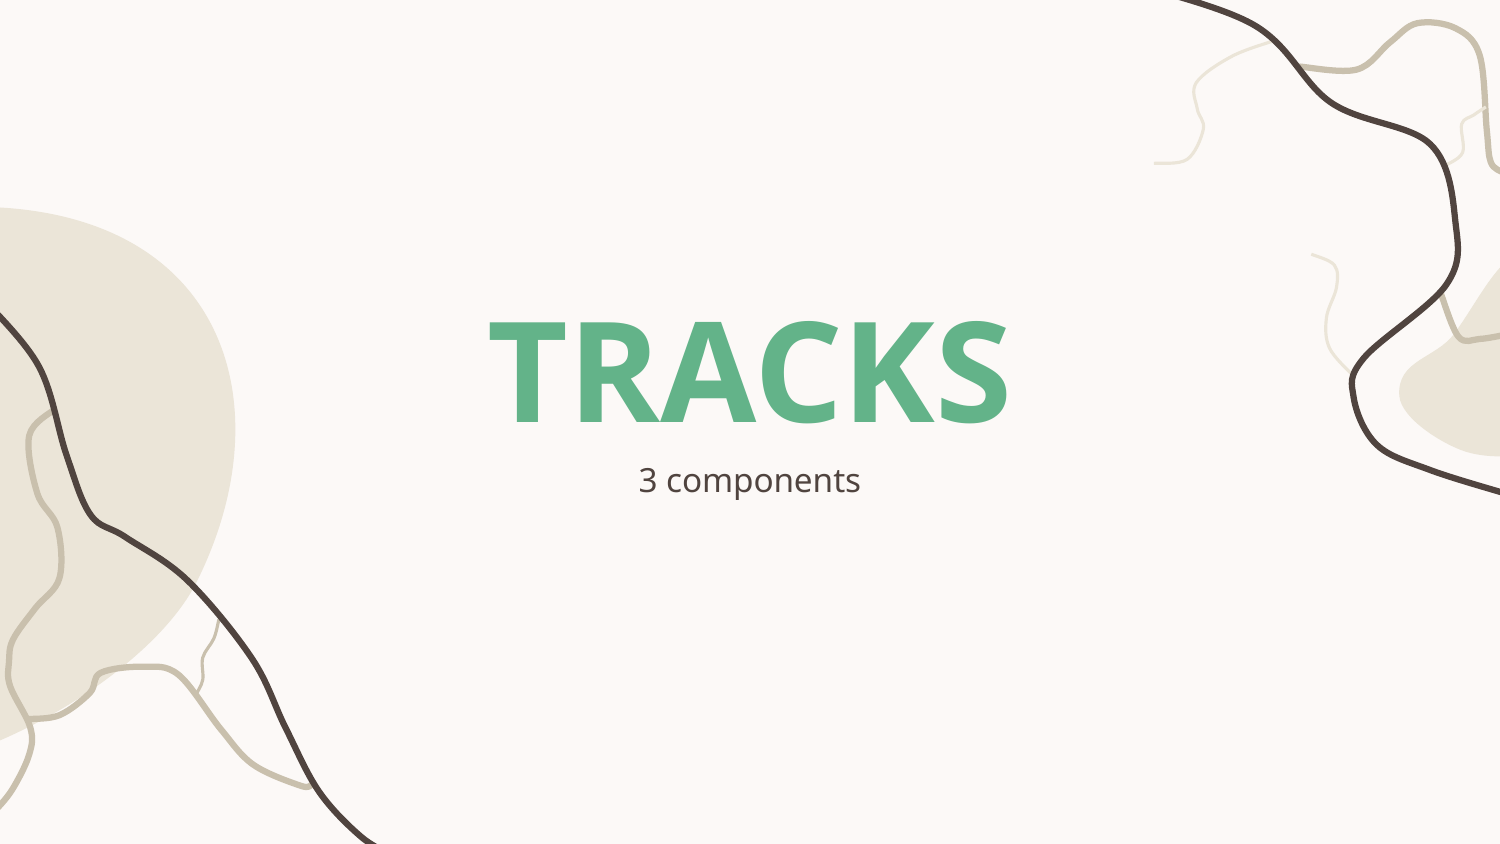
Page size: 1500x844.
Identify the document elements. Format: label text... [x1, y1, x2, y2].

title TRACKS [376, 276, 1124, 443]
subtitle 3 components [376, 443, 1124, 530]
